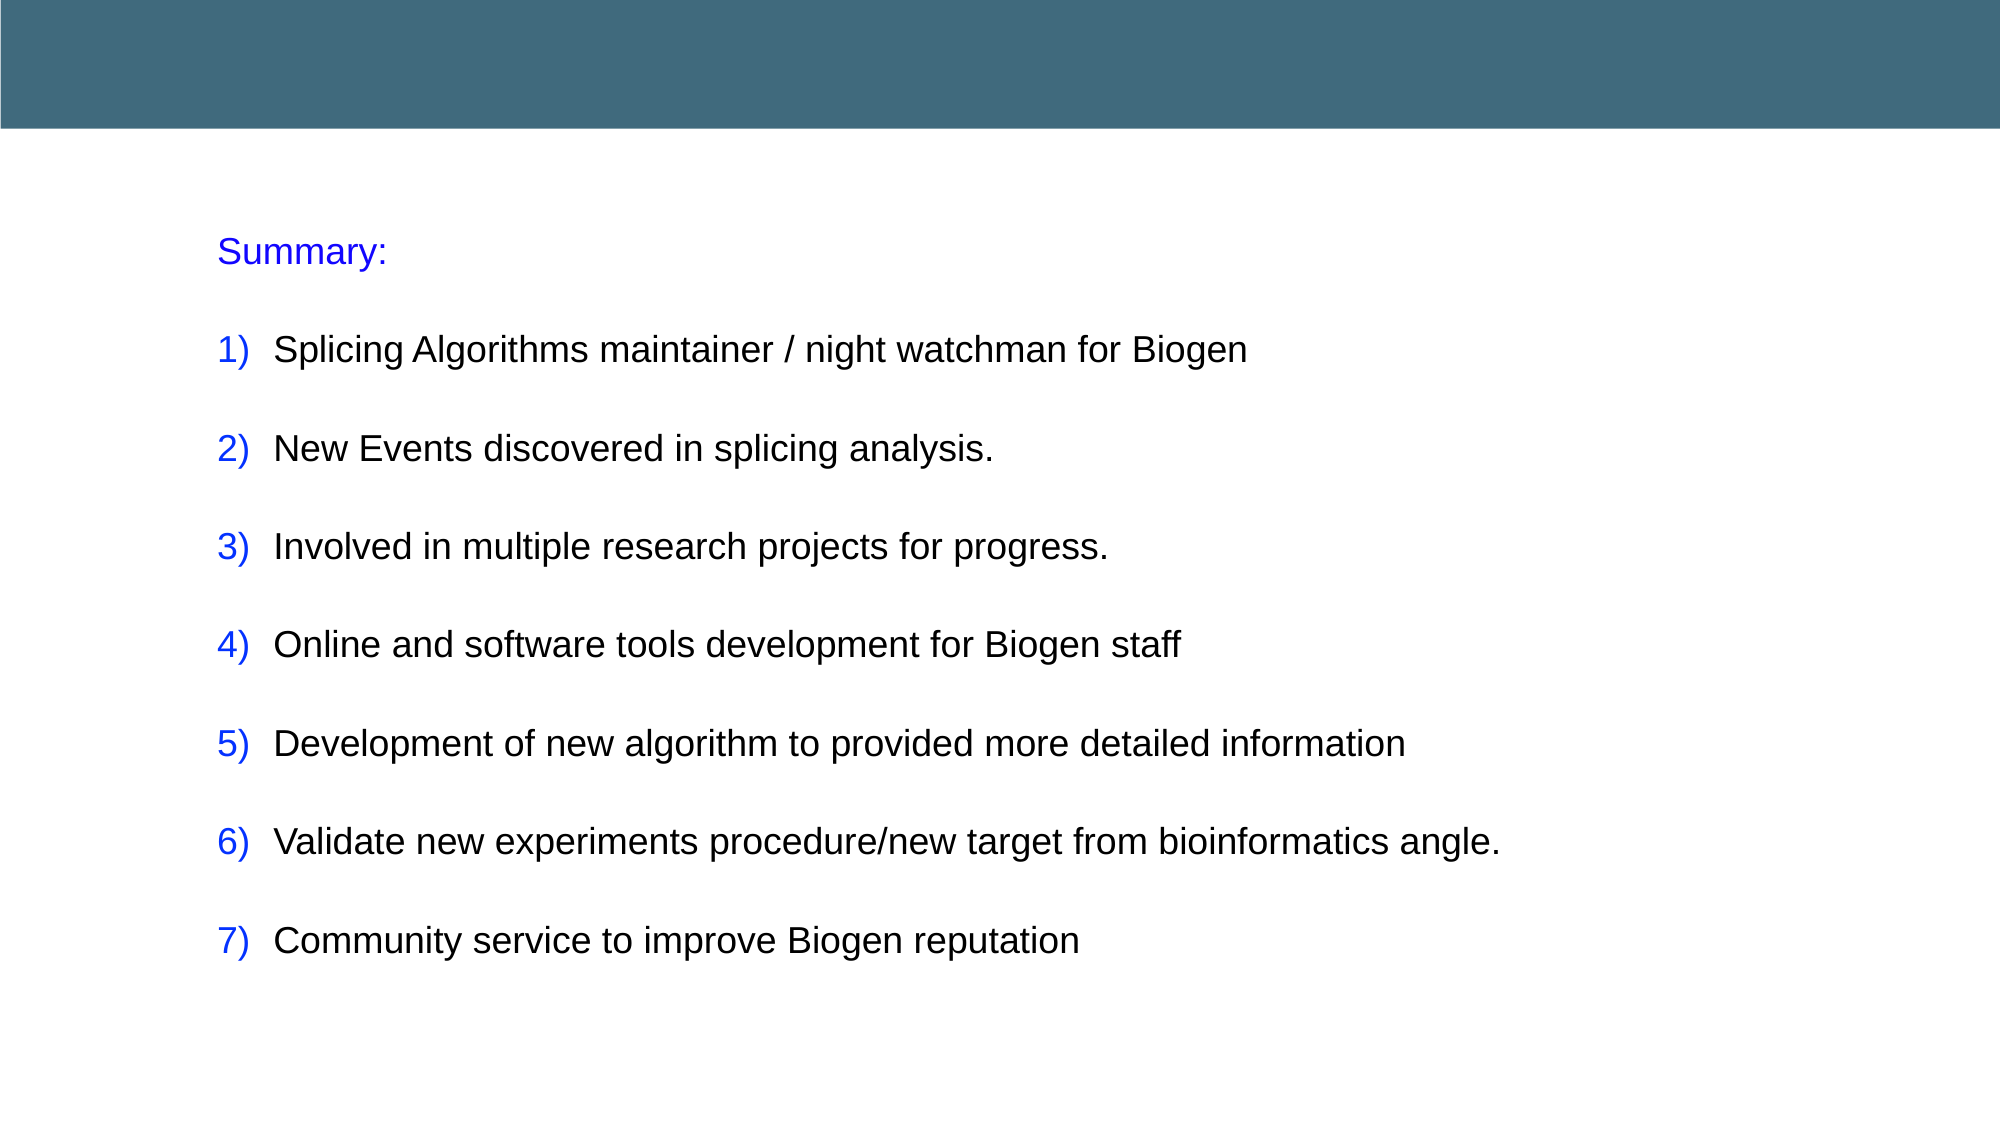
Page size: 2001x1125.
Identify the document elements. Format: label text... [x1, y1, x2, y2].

text_box Summary: Splicing Algorithms maintainer / night watchman for Biogen New Events discovered in splicing analysis. Involved in multiple research projects for progress. Online and software tools development for Biogen staff Development of new algorithm to provided more detailed information Validate new experiments procedure/new target from bioinformatics angle. Community service to improve Biogen reputation [202, 219, 1783, 968]
text_box [0, 0, 2000, 129]
